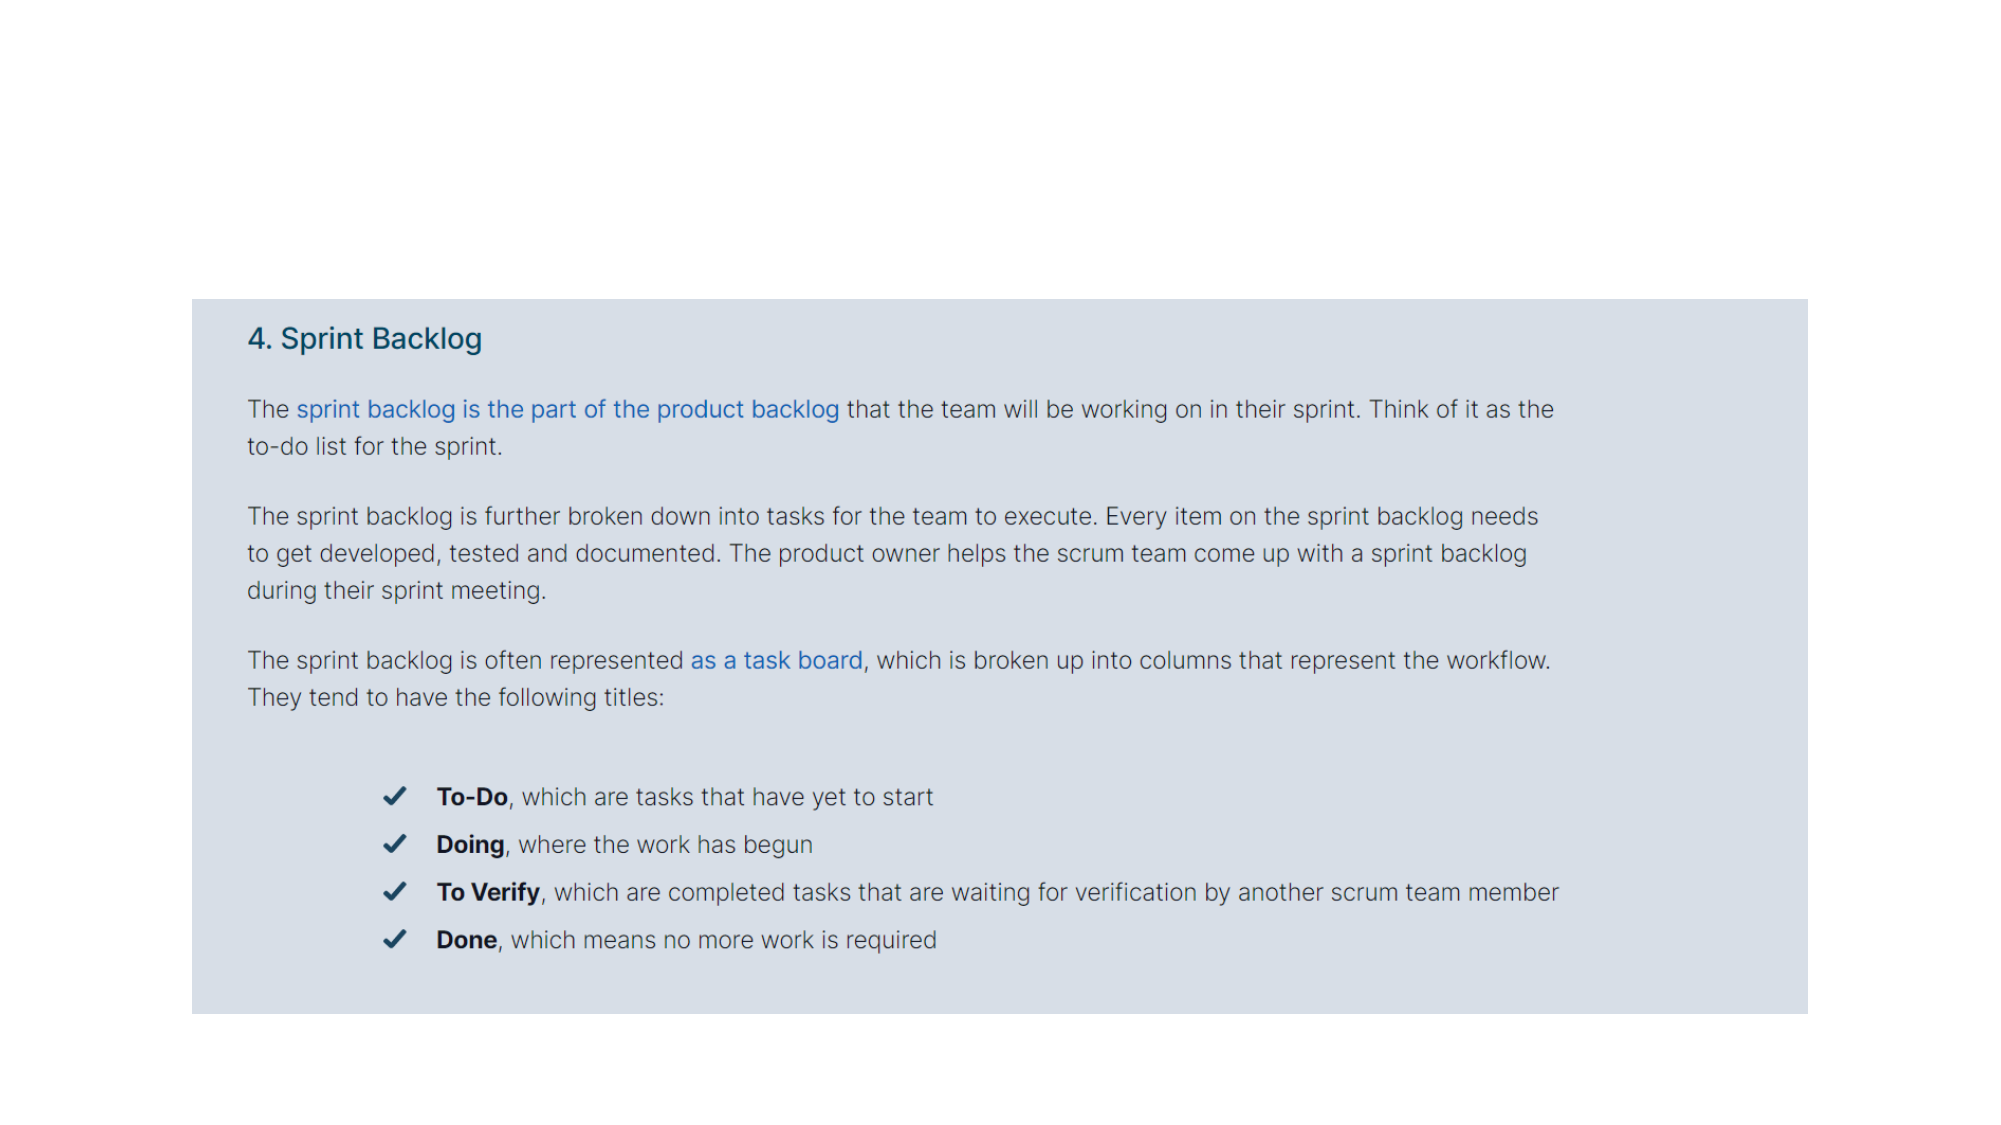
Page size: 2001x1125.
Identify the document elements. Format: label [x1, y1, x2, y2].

list [192, 299, 1808, 1014]
